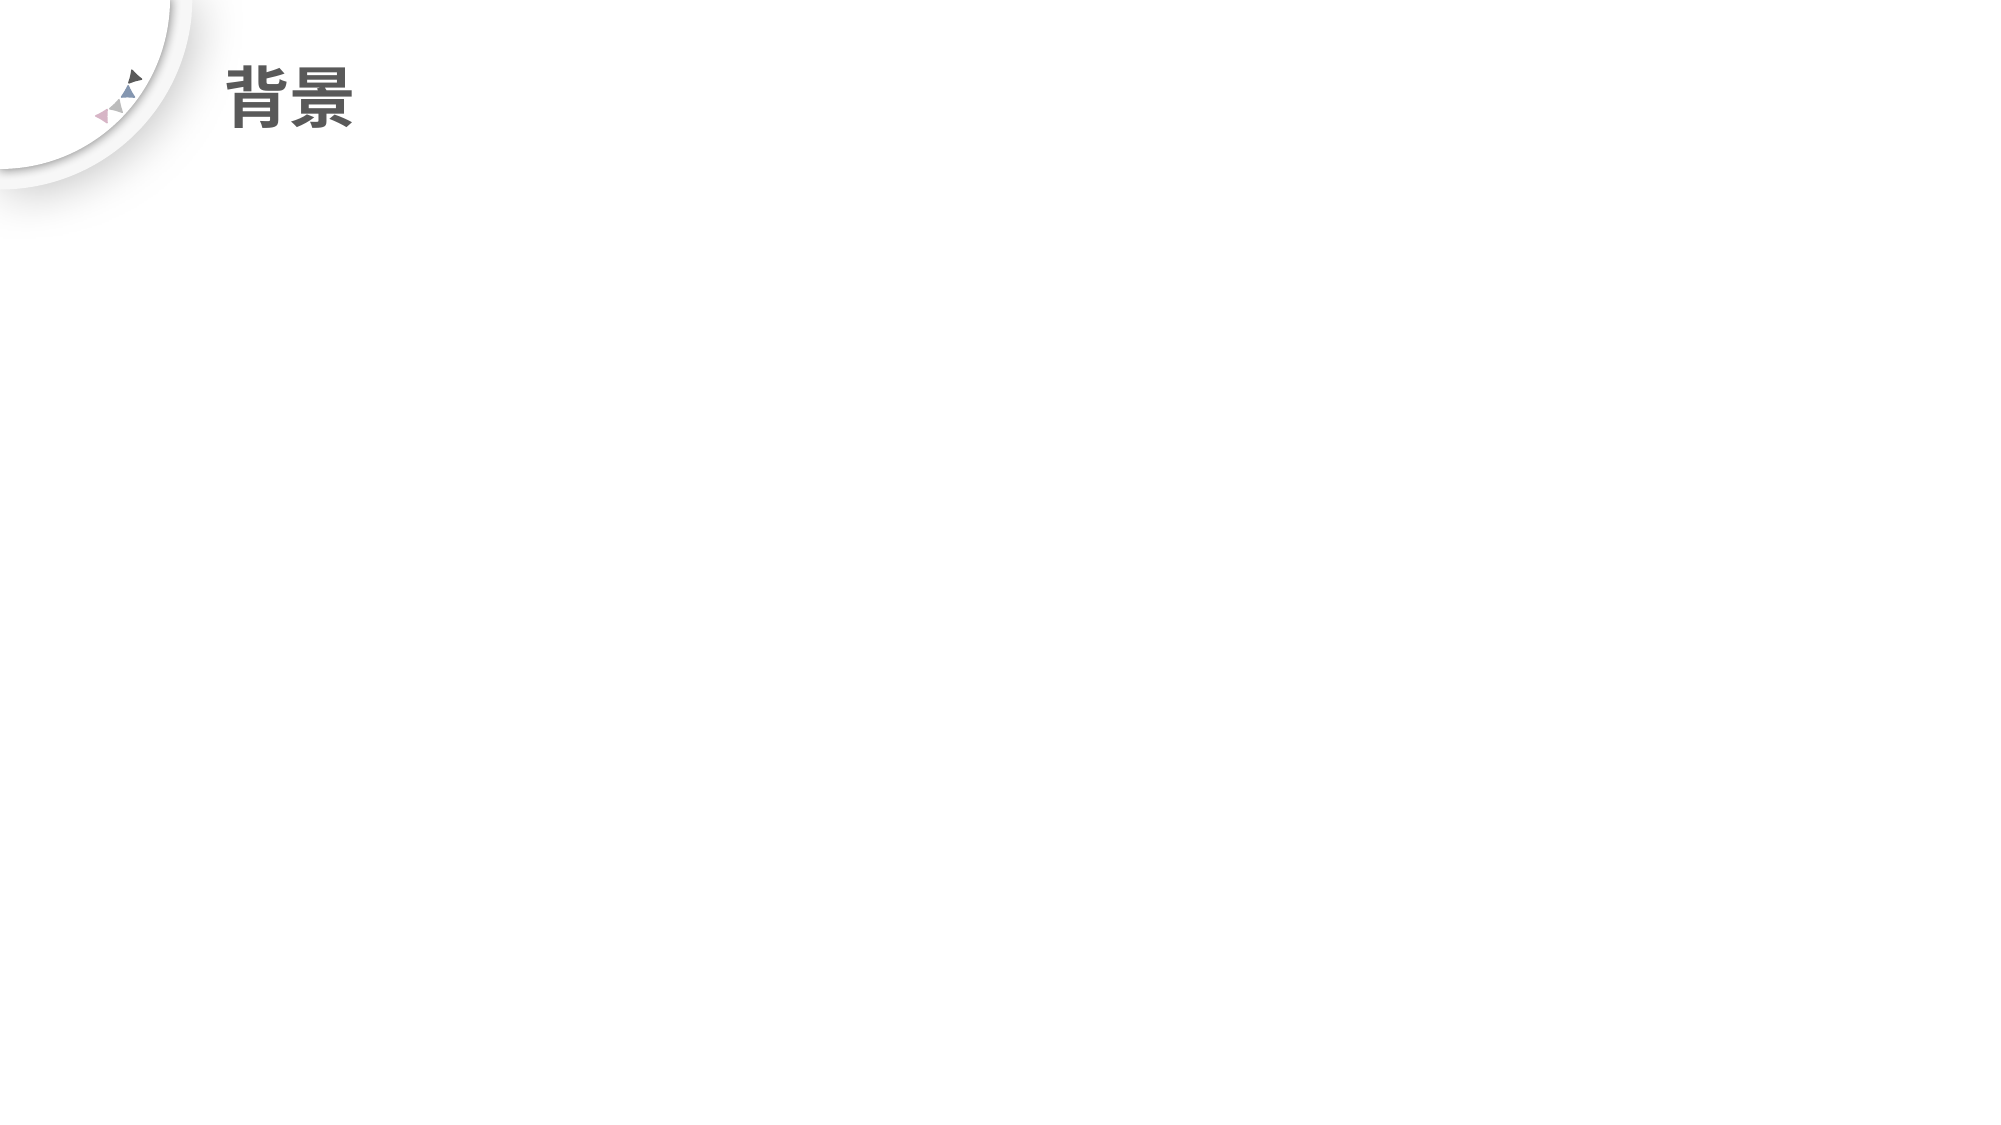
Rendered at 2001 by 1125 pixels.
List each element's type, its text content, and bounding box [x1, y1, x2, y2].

title 背景 [208, 45, 1812, 131]
